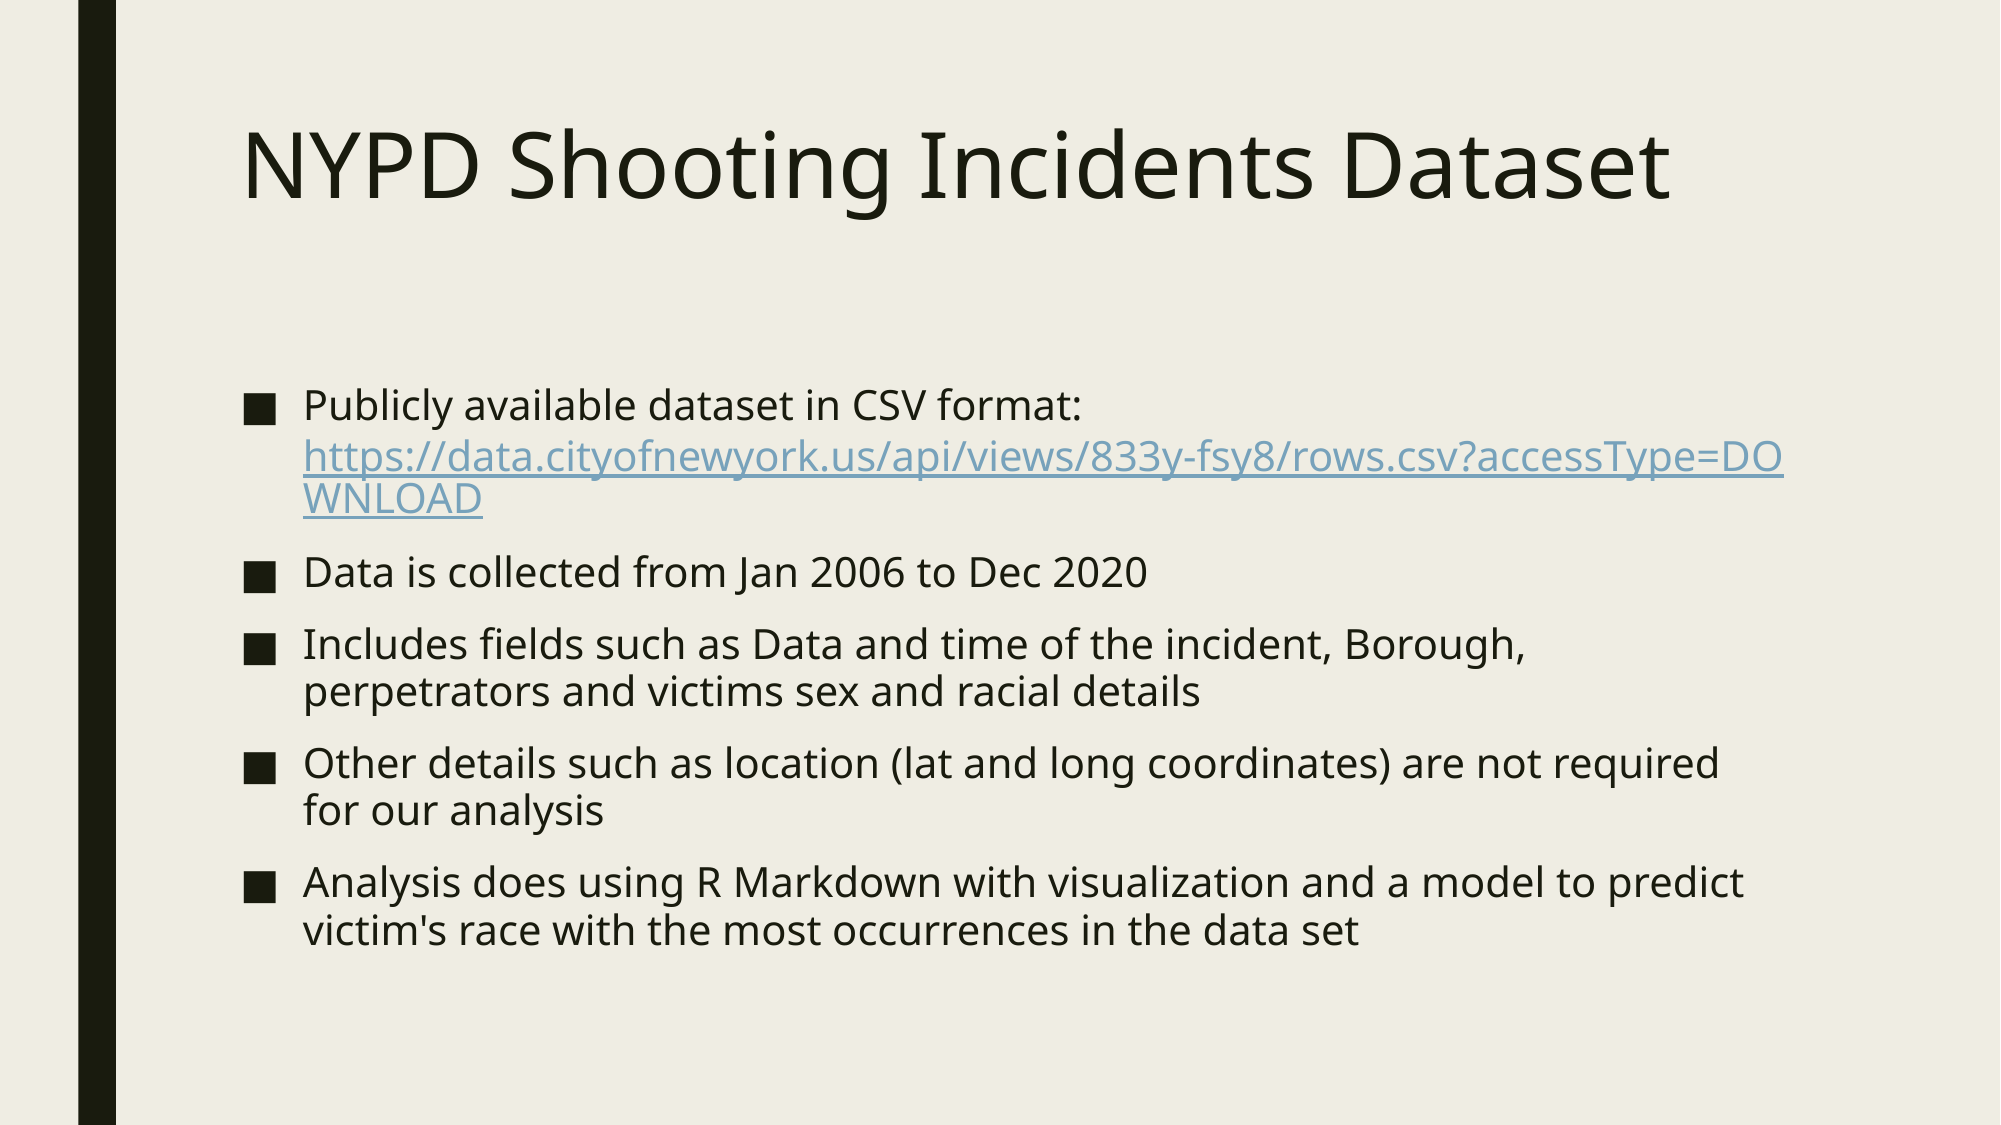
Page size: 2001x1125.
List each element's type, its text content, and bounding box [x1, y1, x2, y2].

title NYPD Shooting Incidents Dataset [225, 112, 1800, 357]
list Publicly available dataset in CSV format: https://data.cityofnewyork.us/api/views/833y-fsy8/rows.csv?accessType=DOWNLOAD Data is collected from Jan 2006 to Dec 2020 Includes fields such as Data and time of the incident, Borough, perpetrators and victims sex and racial details Other details such as location (lat and long coordinates) are not required for our analysis Analysis does using R Markdown with visualization and a model to predict victim's race with the most occurrences in the data set [225, 375, 1800, 963]
